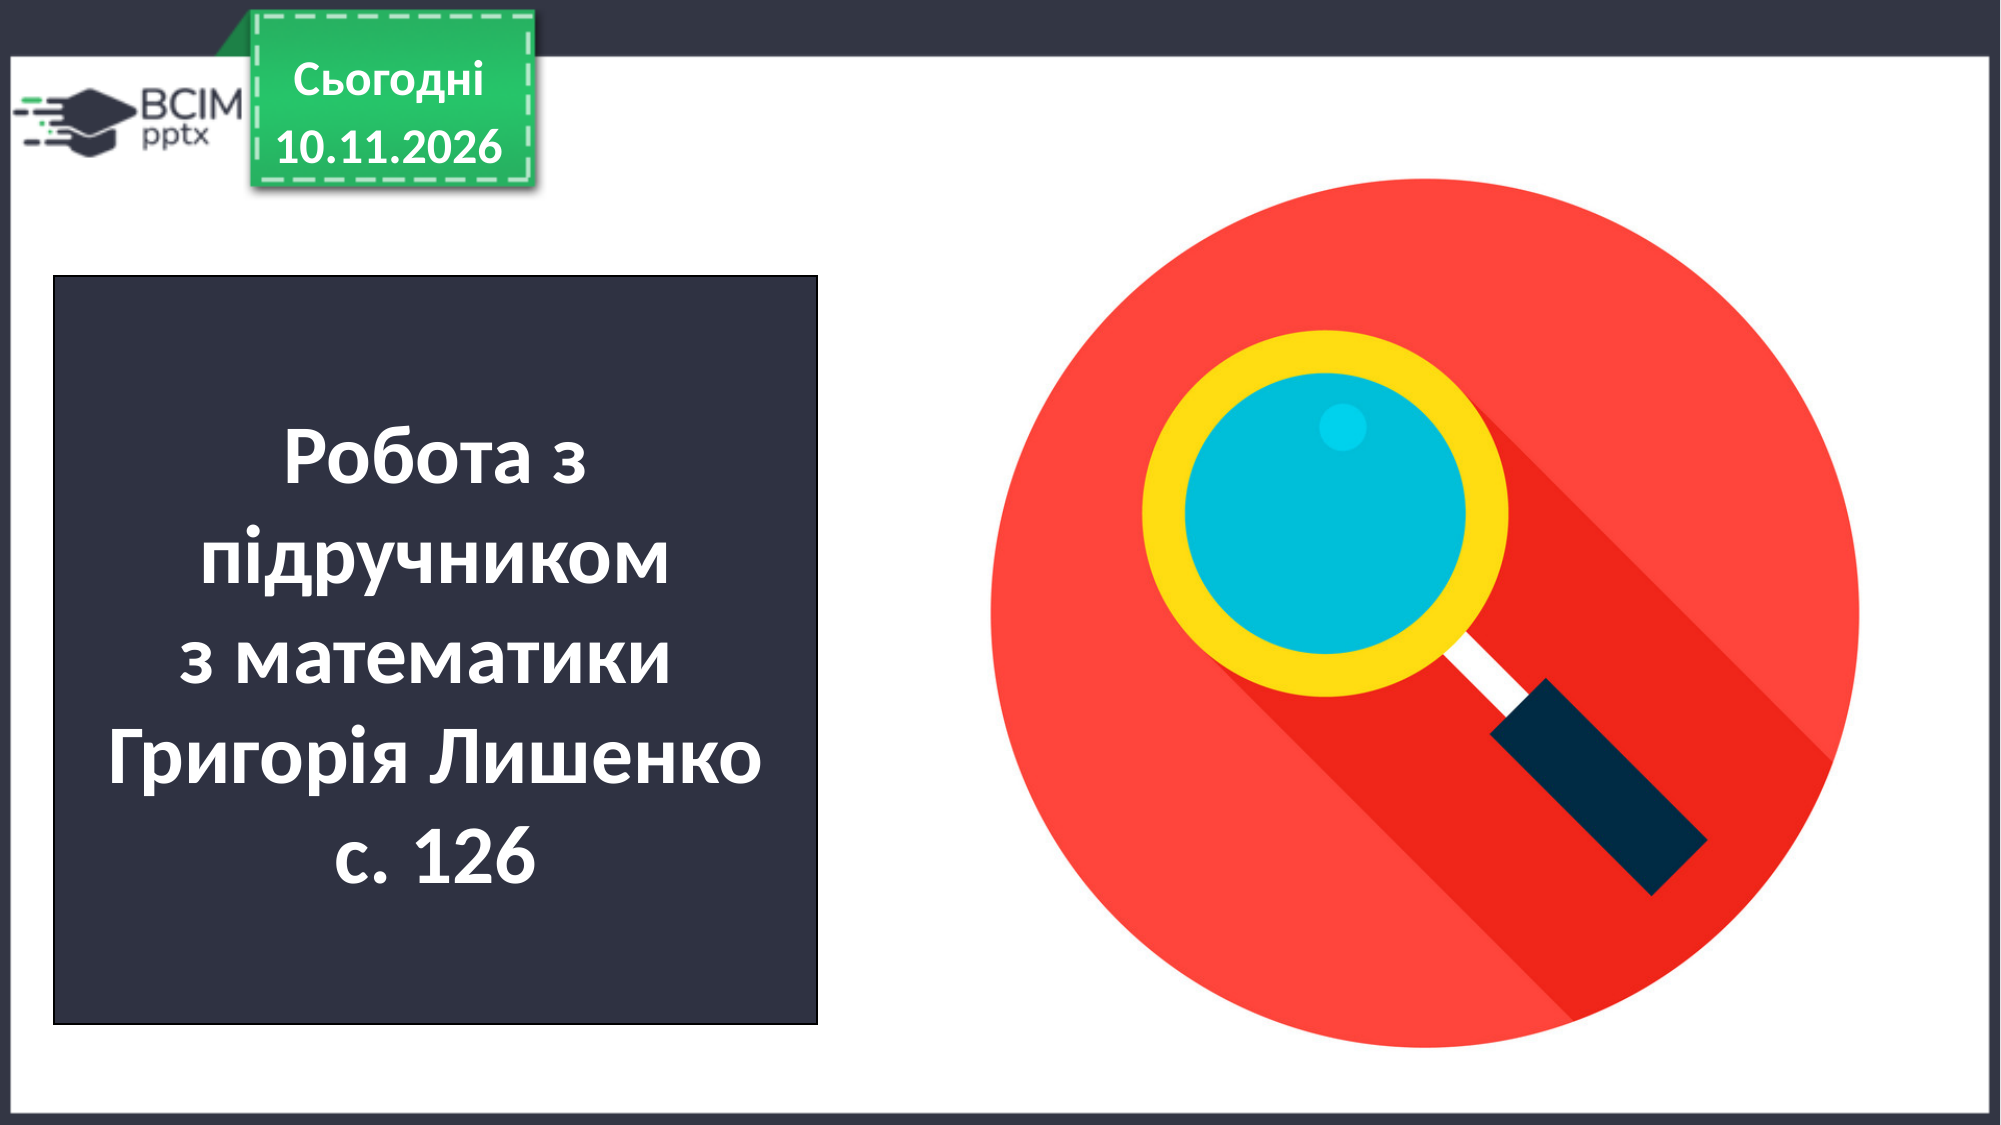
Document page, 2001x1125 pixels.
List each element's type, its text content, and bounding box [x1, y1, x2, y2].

text_box 24.05.2022 [258, 113, 519, 175]
picture [0, 0, 2001, 1125]
text_box Сьогодні [279, 37, 529, 113]
text_box Робота з підручником з математики Григорія Лишенко с. 126 [53, 275, 818, 1025]
